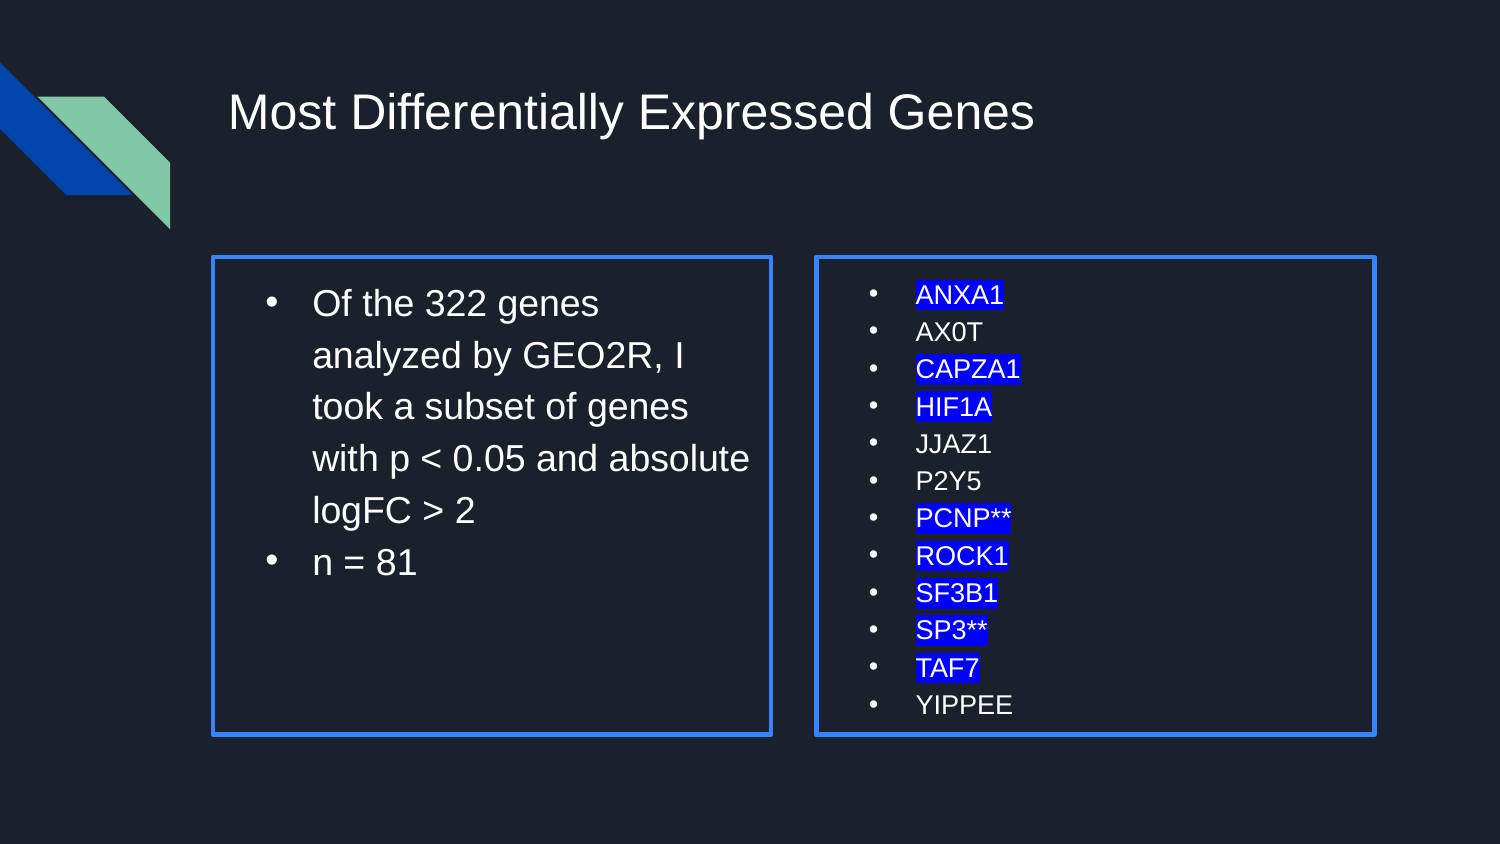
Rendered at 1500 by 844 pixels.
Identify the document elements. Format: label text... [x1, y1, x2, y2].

list ANXA1 AX0T CAPZA1 HIF1A JJAZ1 P2Y5 PCNP** ROCK1 SF3B1 SP3** TAF7 YIPPEE [816, 257, 1375, 735]
title Most Differentially Expressed Genes [212, 64, 1368, 215]
list Of the 322 genes analyzed by GEO2R, I took a subset of genes with p < 0.05 and absolute logFC > 2 n = 81 [212, 257, 772, 735]
